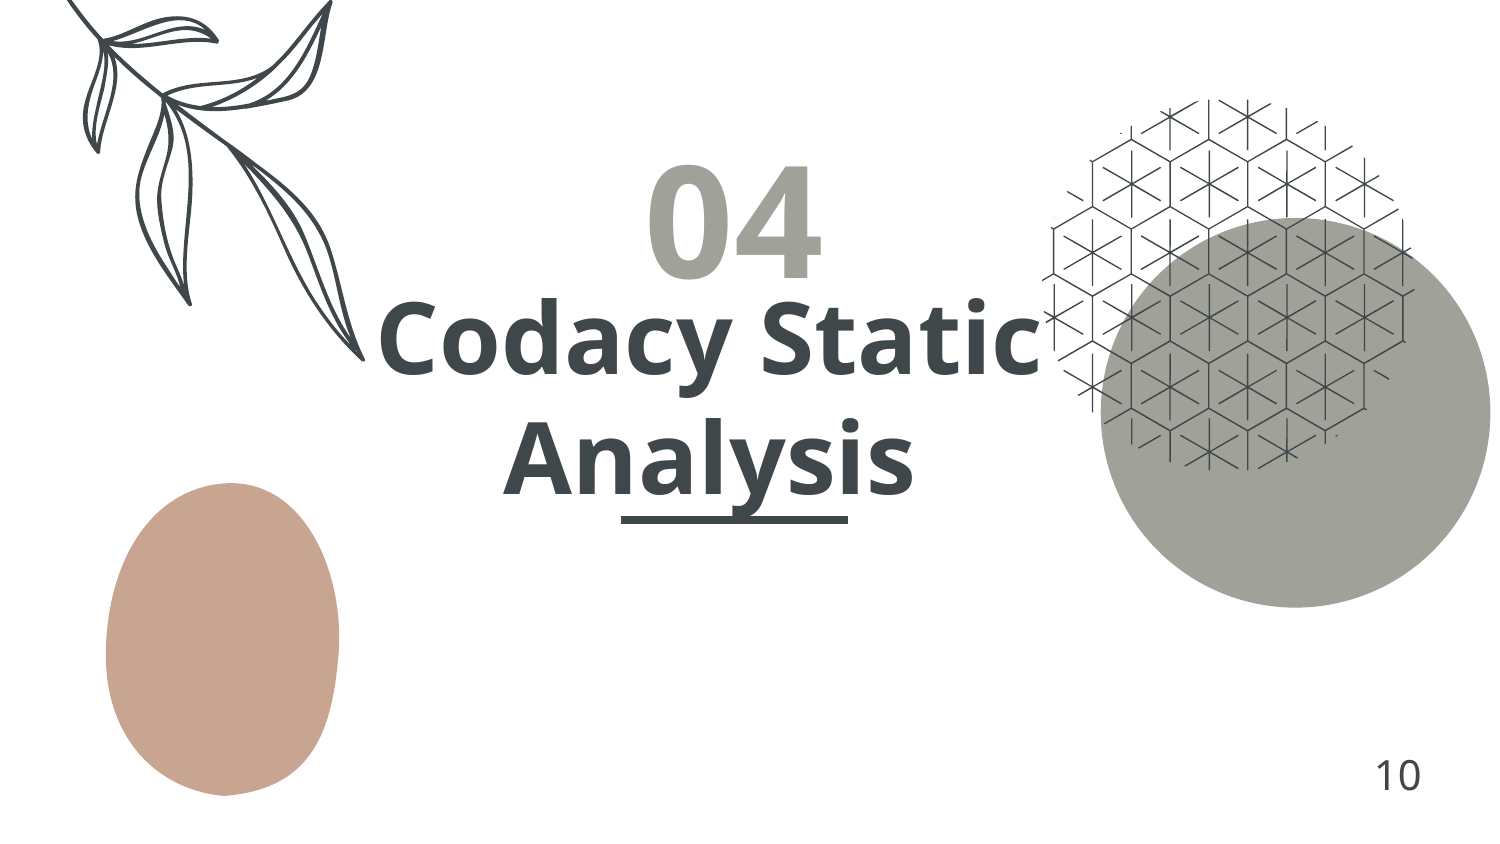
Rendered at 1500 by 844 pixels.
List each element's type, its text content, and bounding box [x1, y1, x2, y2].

title 04 [315, 125, 1153, 325]
title Codacy Static Analysis [266, 294, 1153, 495]
text_box [621, 515, 848, 525]
text_box 10 [1346, 744, 1450, 803]
